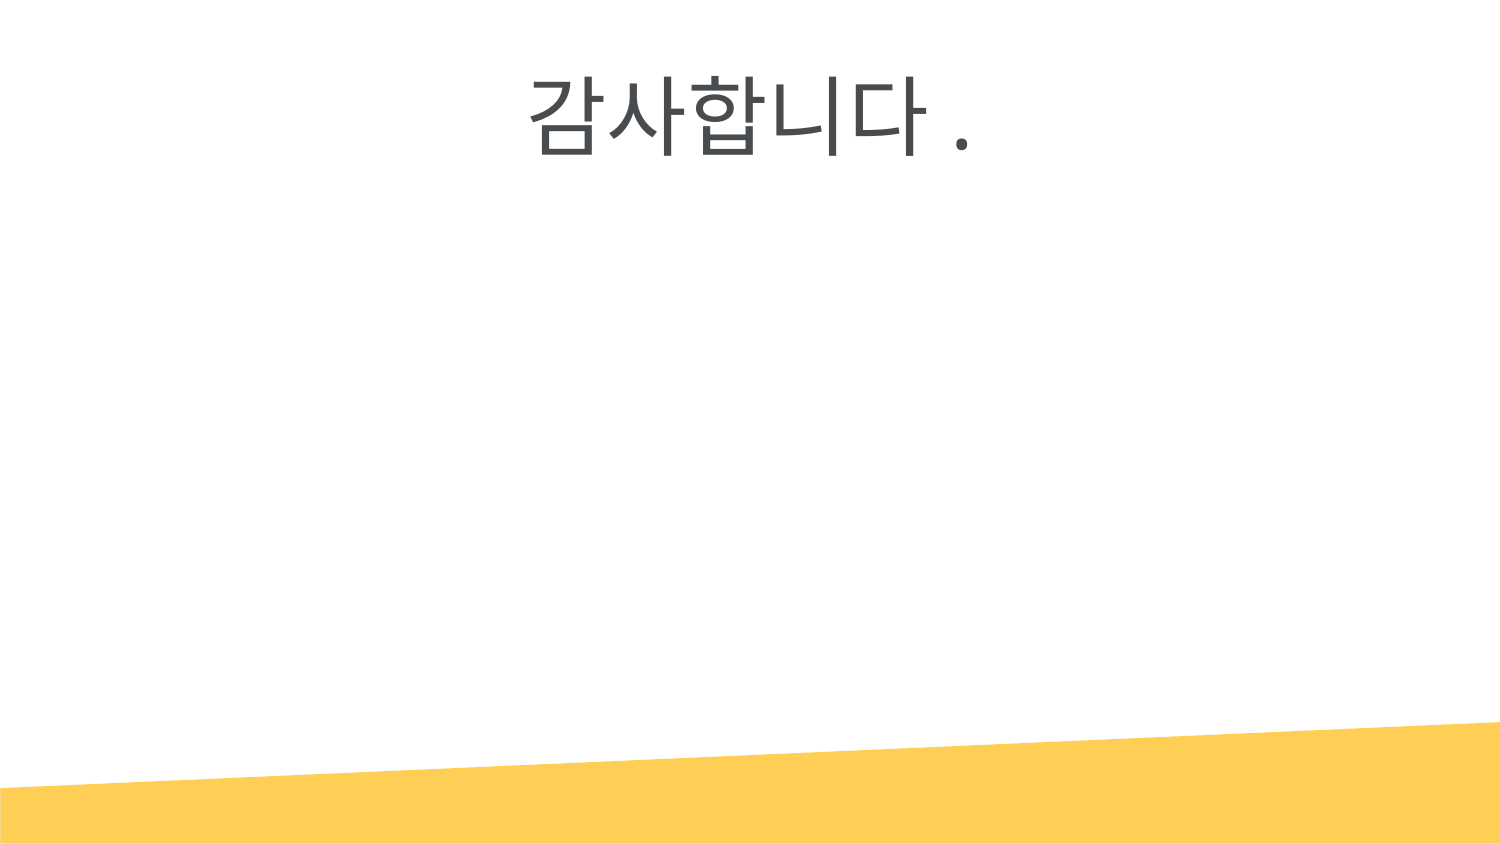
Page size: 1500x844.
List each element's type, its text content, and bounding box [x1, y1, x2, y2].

picture [0, 0, 1500, 788]
title 감사합니다. [382, 43, 1117, 185]
